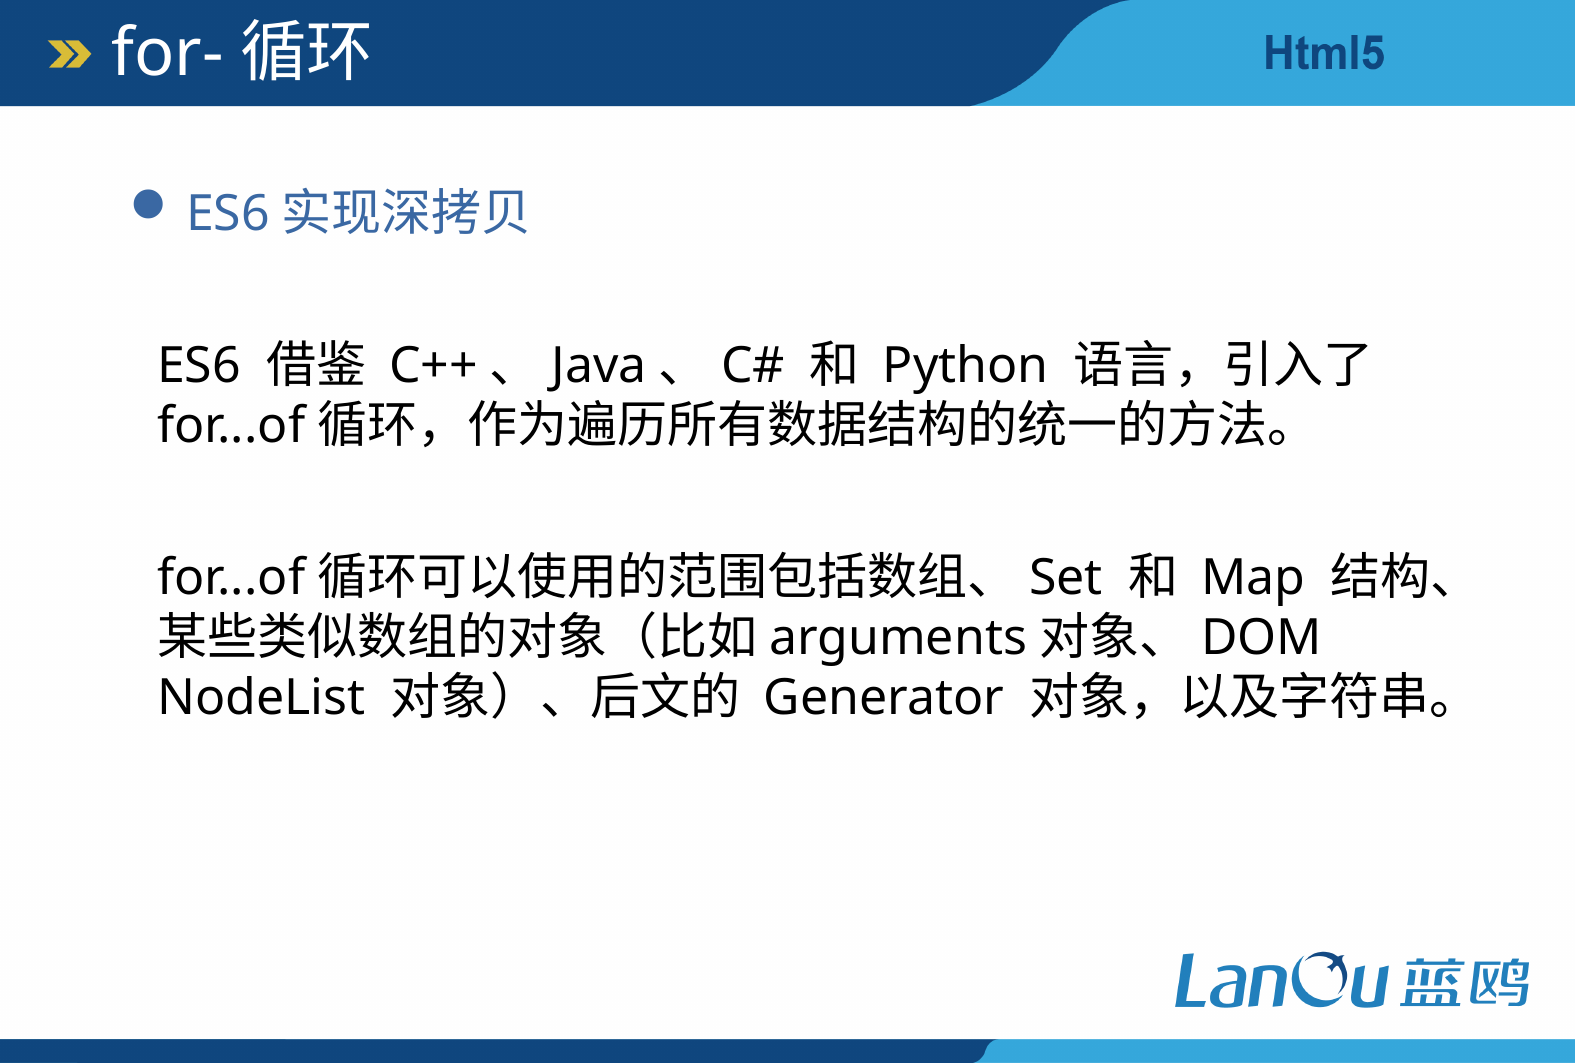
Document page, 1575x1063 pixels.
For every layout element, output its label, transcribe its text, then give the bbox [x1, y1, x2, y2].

picture [0, 0, 1575, 1063]
text_box ES6 借鉴 C++、Java、C# 和 Python 语言，引入了for...of循环，作为遍历所有数据结构的统一的方法。 [142, 325, 1528, 460]
text_box ES6实现深拷贝 [122, 173, 540, 249]
text_box for-循环 [104, 1, 381, 97]
text_box for...of循环可以使用的范围包括数组、Set 和 Map 结构、某些类似数组的对象（比如arguments对象、DOM NodeList 对象）、后文的 Generator 对象，以及字符串。 [142, 537, 1528, 733]
